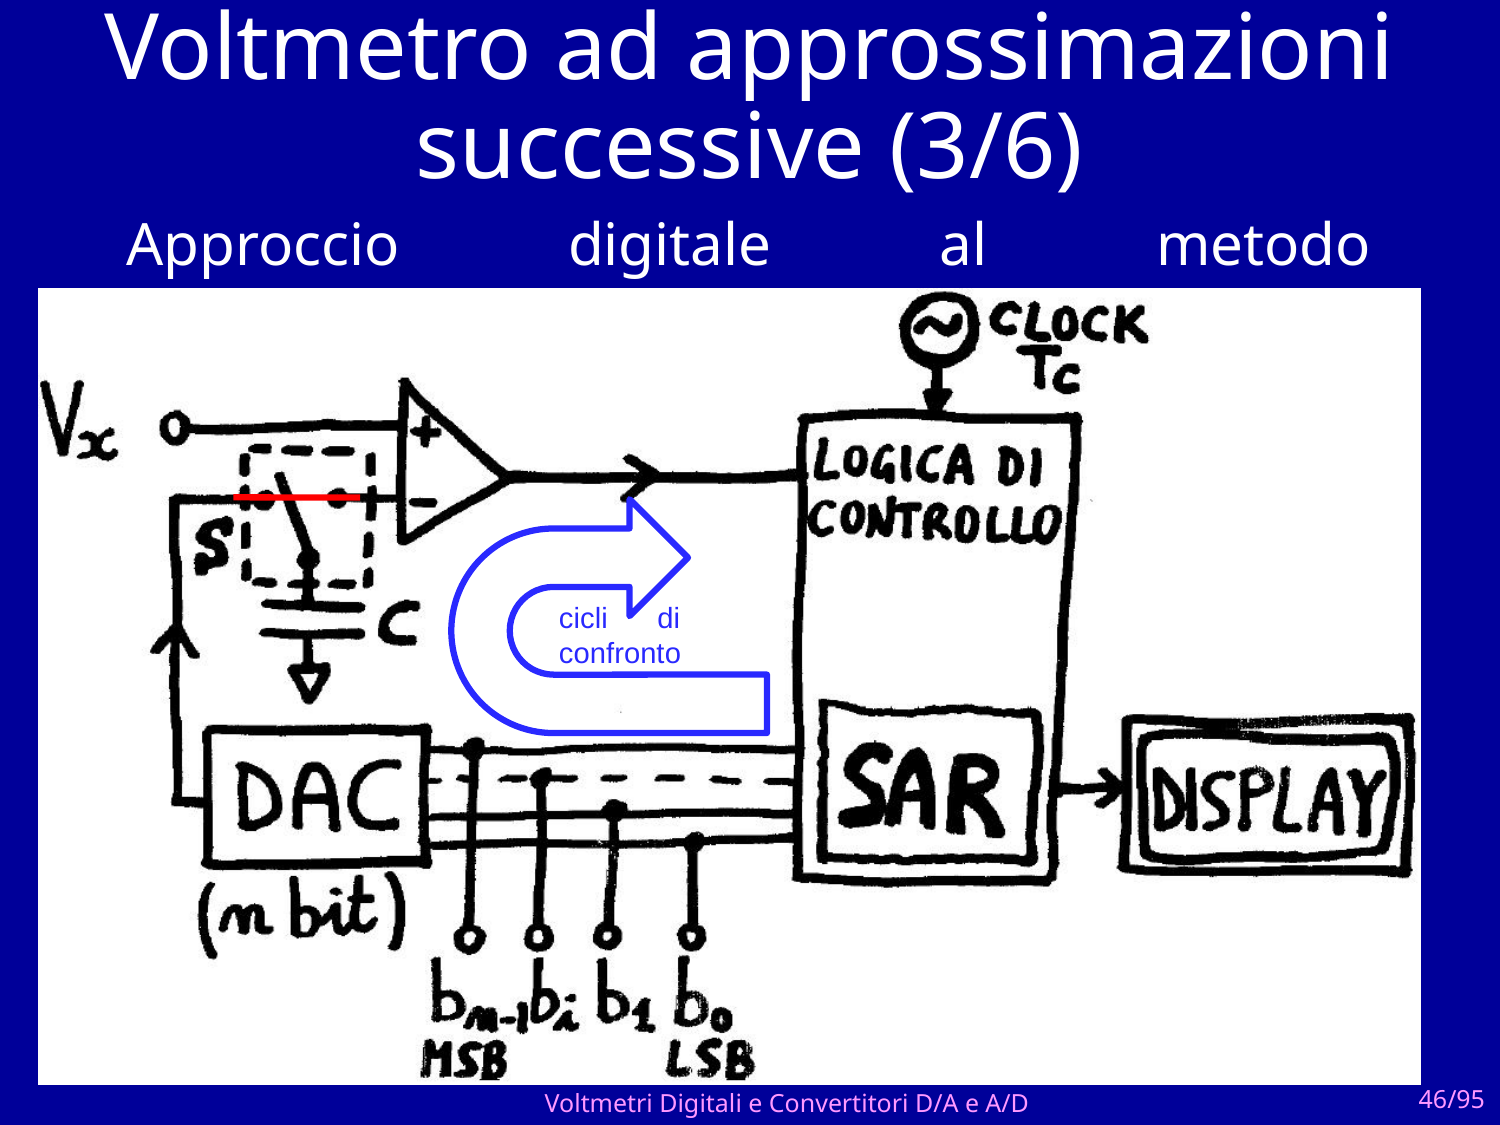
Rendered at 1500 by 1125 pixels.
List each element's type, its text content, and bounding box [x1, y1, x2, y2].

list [38, 288, 1421, 1086]
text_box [451, 498, 768, 734]
text_box Voltmetro ad approssimazioni successive (3/6) [0, 12, 1500, 187]
slide_number 46/95 [1364, 1093, 1500, 1125]
footer Voltmetri Digitali e Convertitori D/A e A/D [207, 1093, 1364, 1125]
text_box Approccio digitale al metodo potenziometrico [111, 199, 1386, 286]
